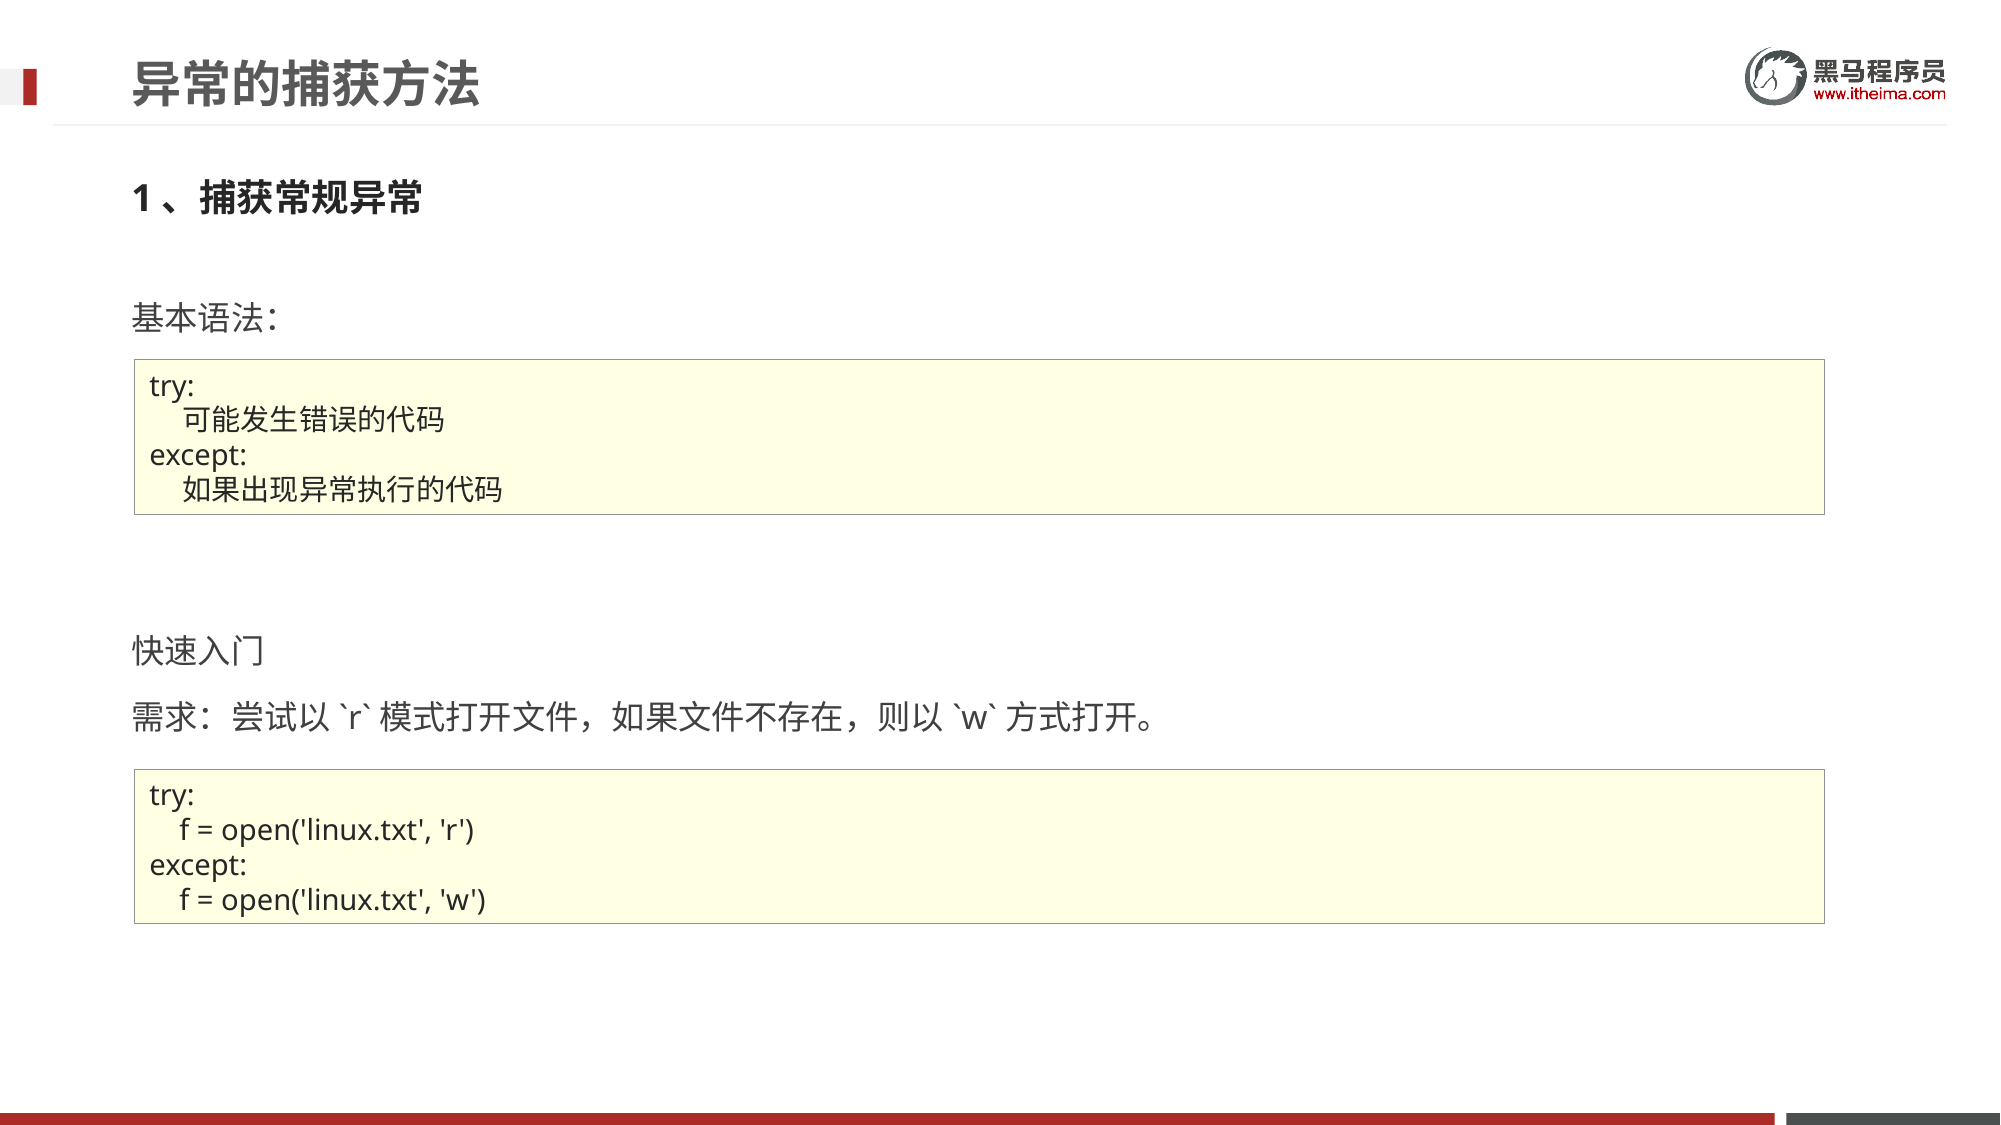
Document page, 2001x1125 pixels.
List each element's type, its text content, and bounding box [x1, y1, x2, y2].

text_box try: 可能发生错误的代码 except: 如果出现异常执行的代码 [134, 359, 1825, 514]
list 基本语法： 快速入门 需求：尝试以`r`模式打开文件，如果文件不存在，则以`w`方式打开。 [116, 270, 1880, 963]
text_box try: f = open('linux.txt', 'r') except: f = open('linux.txt', 'w') [134, 769, 1825, 924]
list 1、捕获常规异常 [116, 154, 1880, 239]
title 异常的捕获方法 [116, 40, 1556, 125]
picture [1744, 46, 1946, 106]
